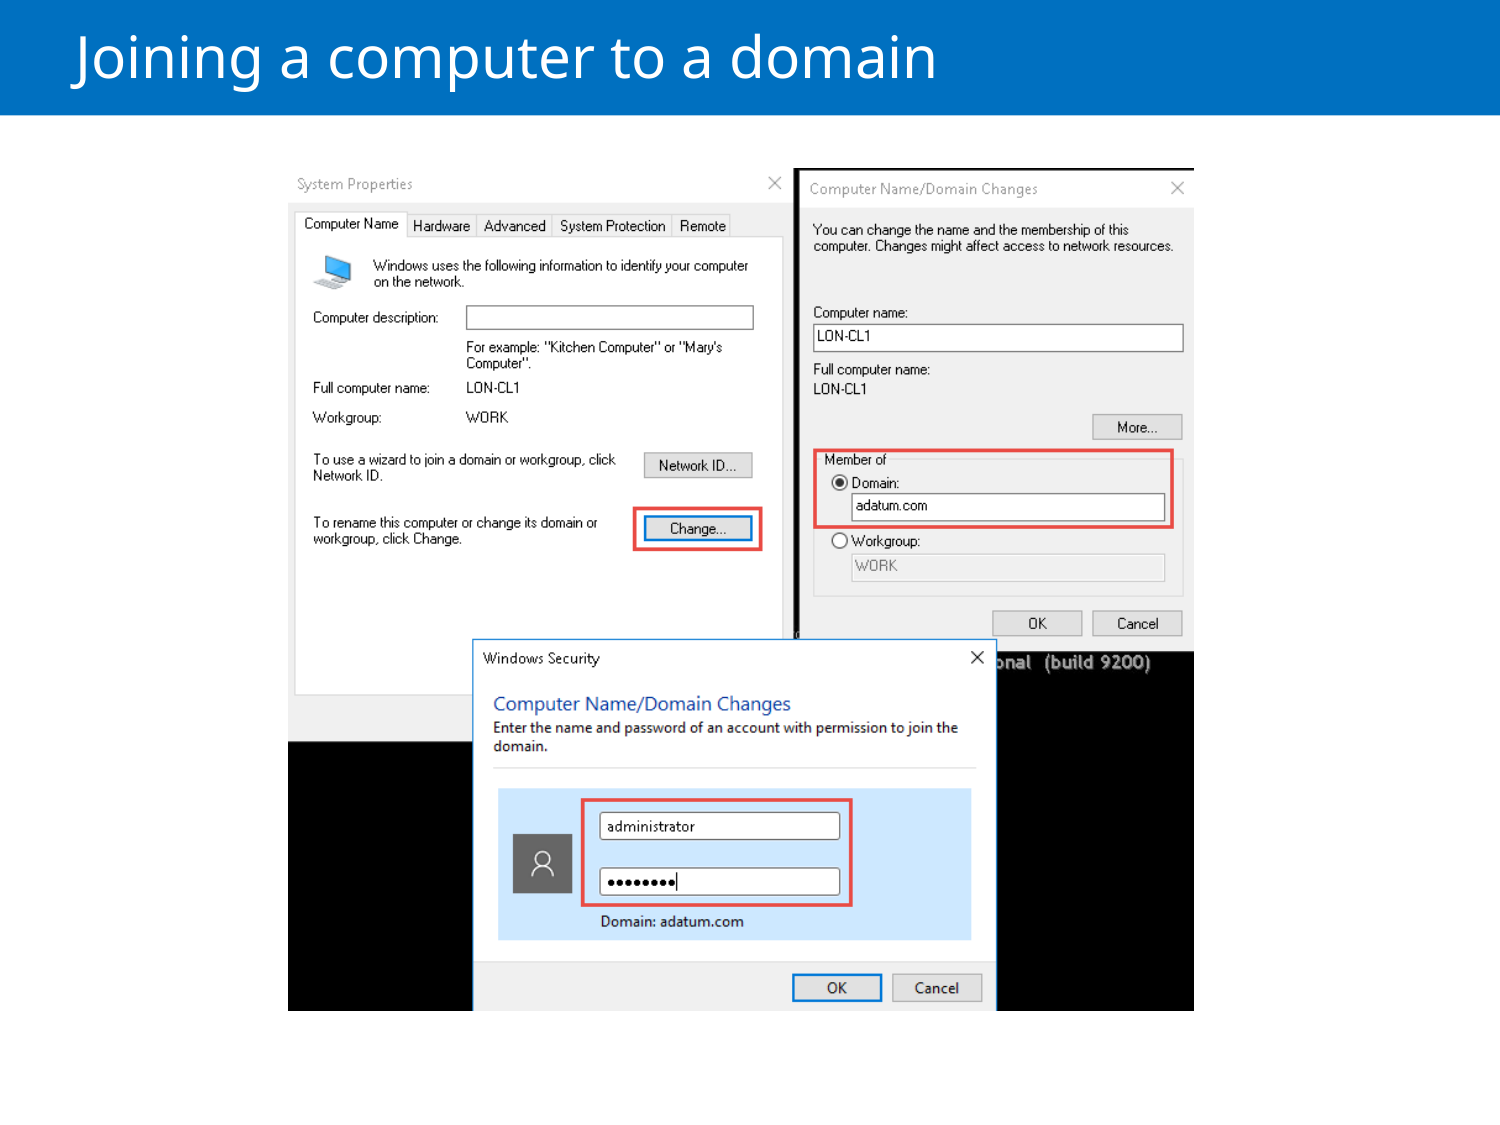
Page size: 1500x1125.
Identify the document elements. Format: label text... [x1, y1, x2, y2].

title Joining a computer to a domain [75, 0, 1351, 122]
picture [287, 167, 1196, 1013]
